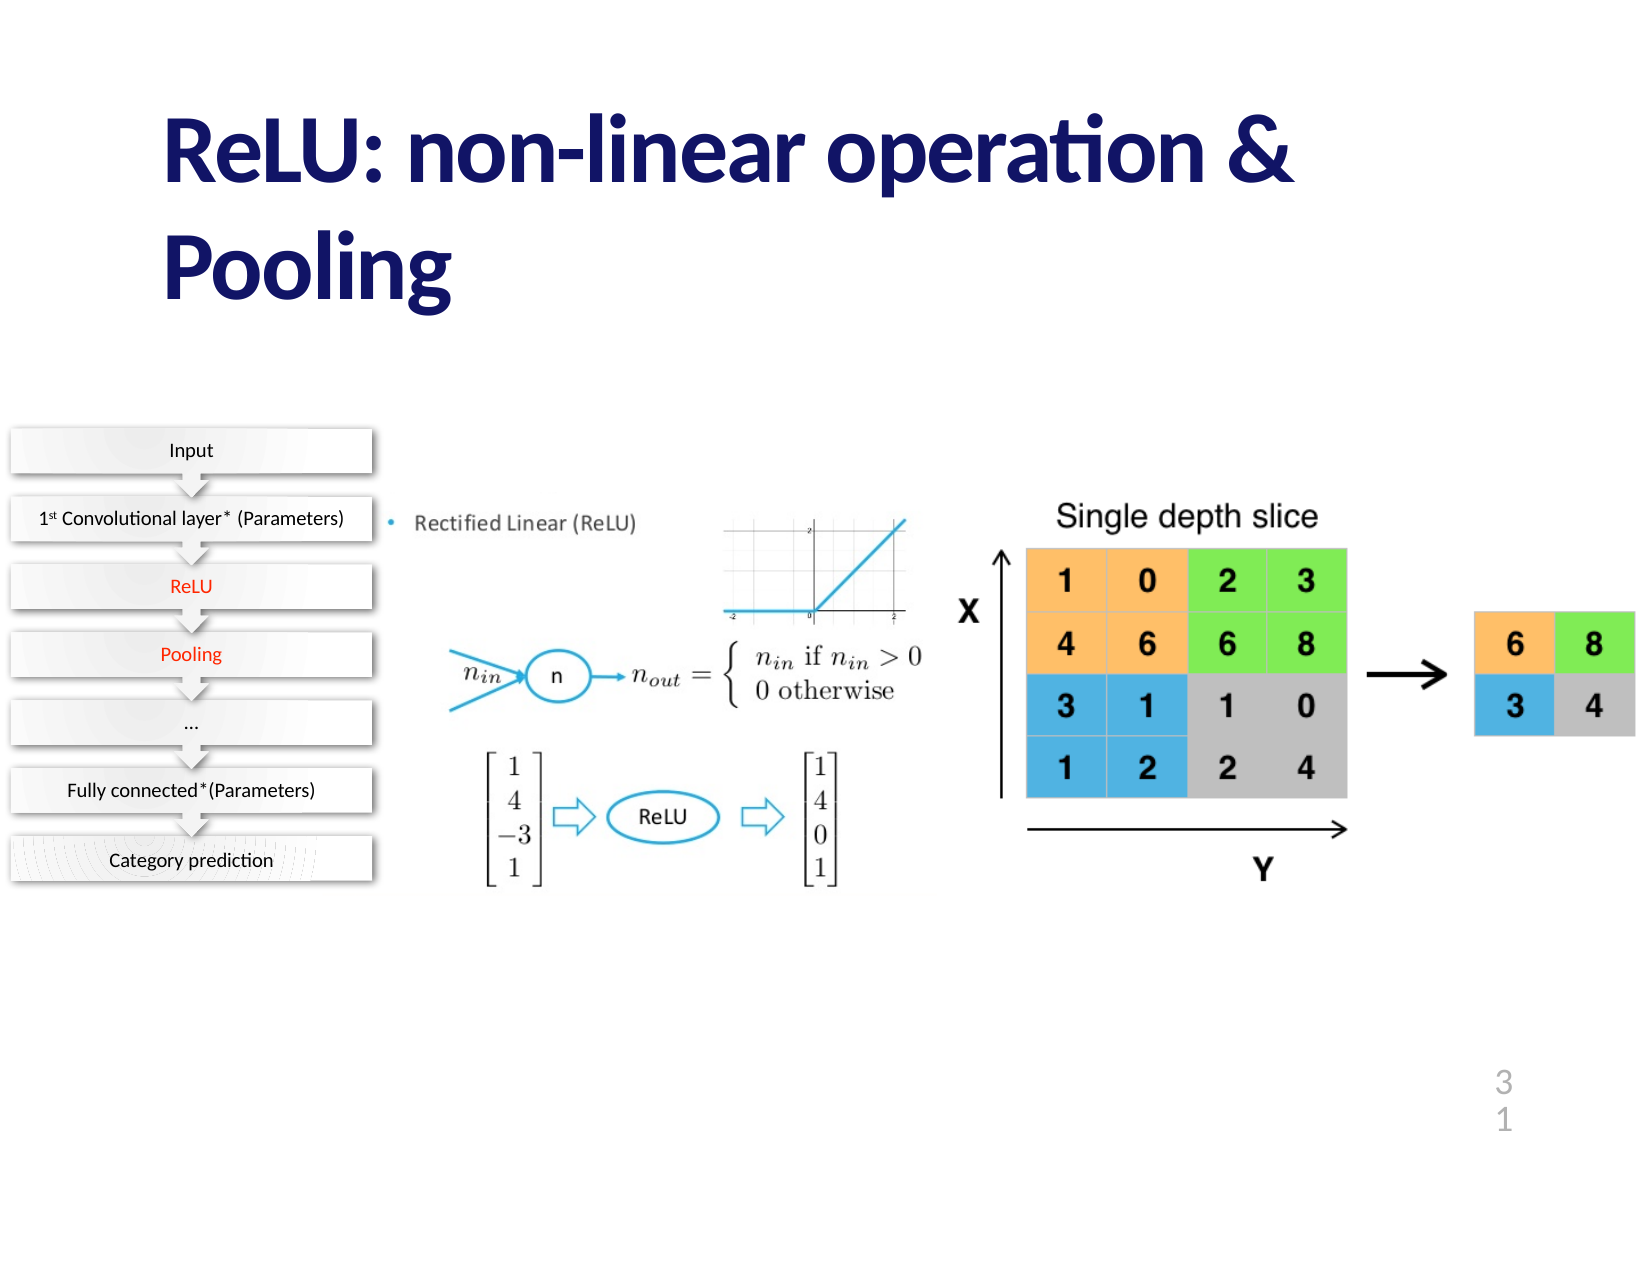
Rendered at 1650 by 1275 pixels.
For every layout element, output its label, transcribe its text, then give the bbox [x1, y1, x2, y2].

picture [322, 481, 1650, 908]
slide_number 31 [1494, 1056, 1518, 1103]
title ReLU: non-linear operation & Pooling [162, 84, 1550, 491]
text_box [10, 428, 373, 885]
